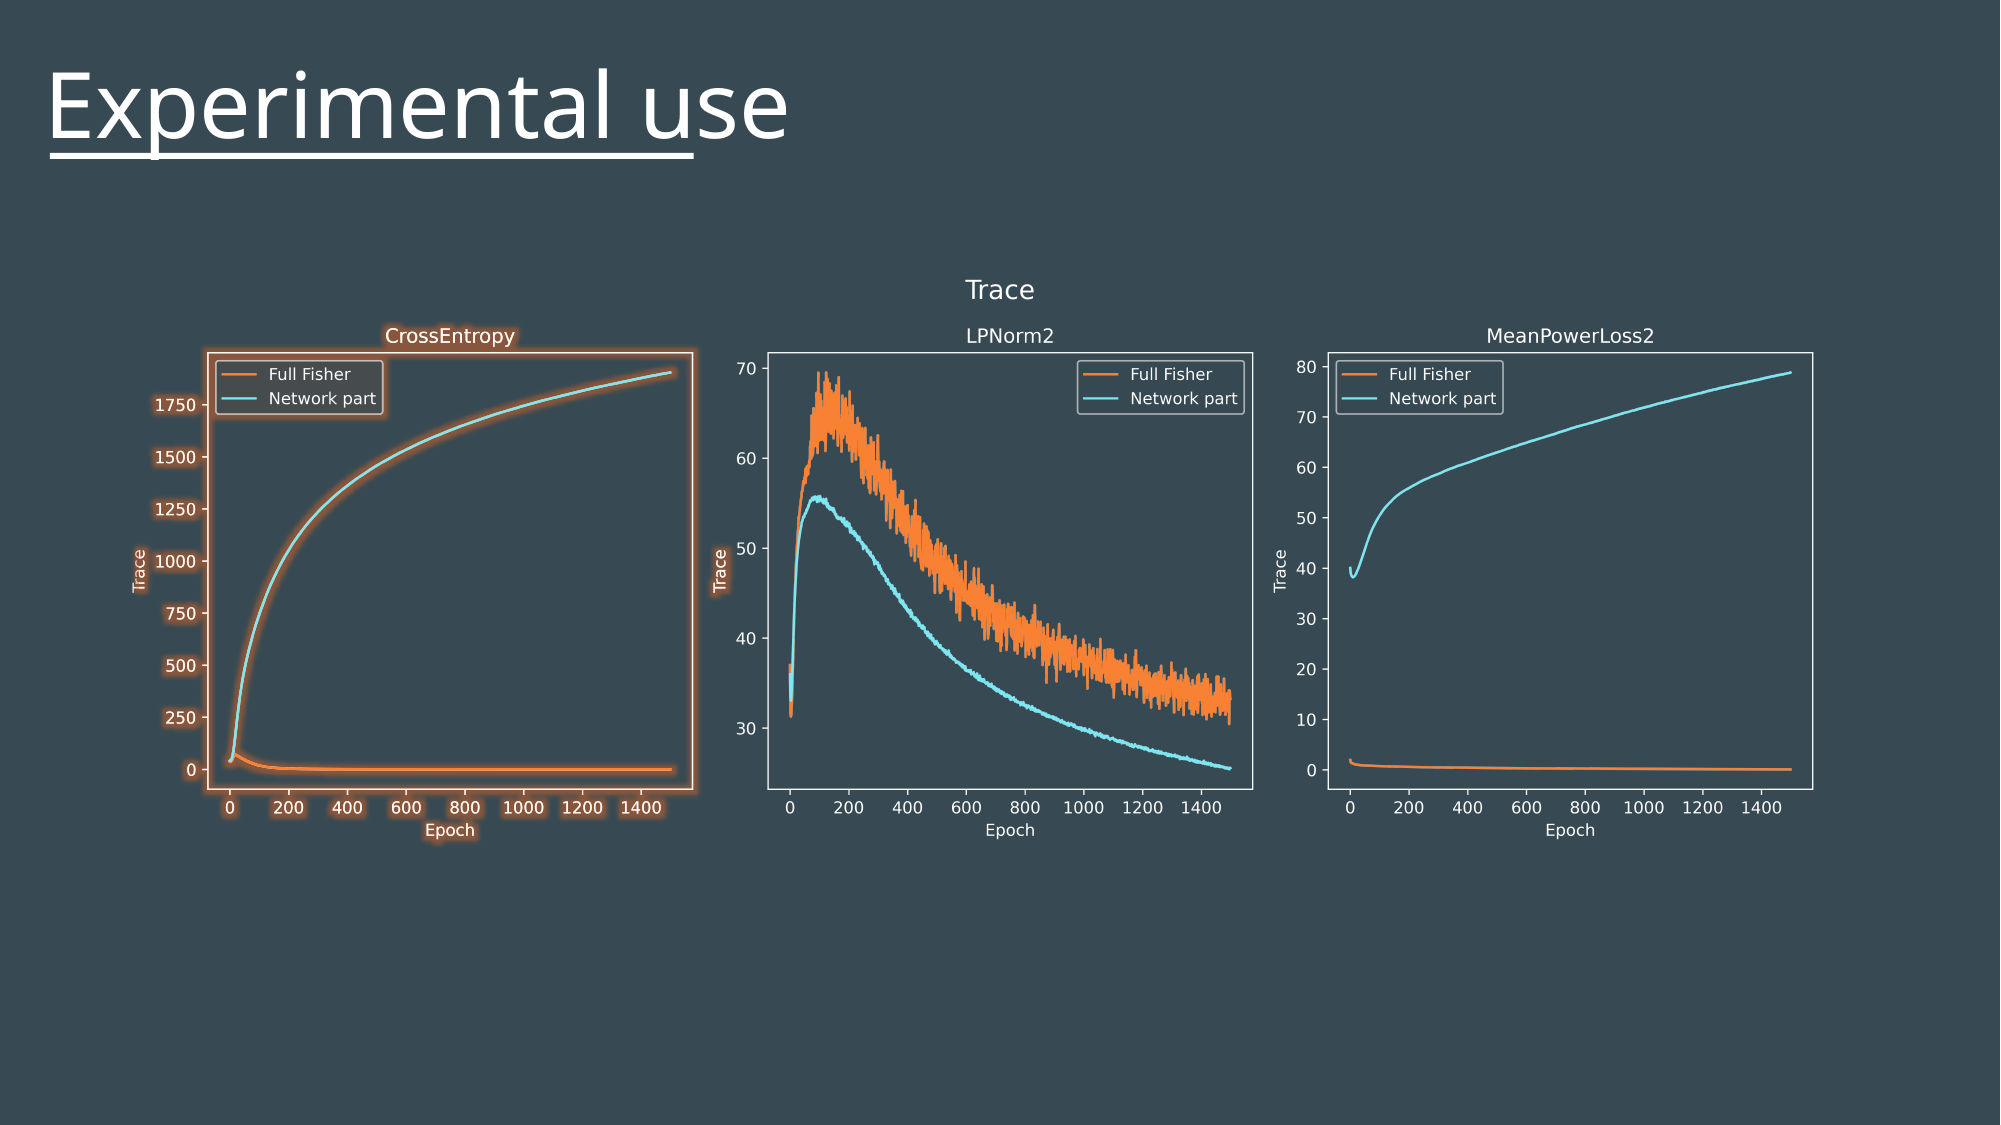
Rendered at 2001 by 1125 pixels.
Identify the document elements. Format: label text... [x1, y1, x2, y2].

text_box [48, 151, 695, 160]
title Experimental use [29, 0, 1755, 218]
picture [113, 266, 1887, 884]
